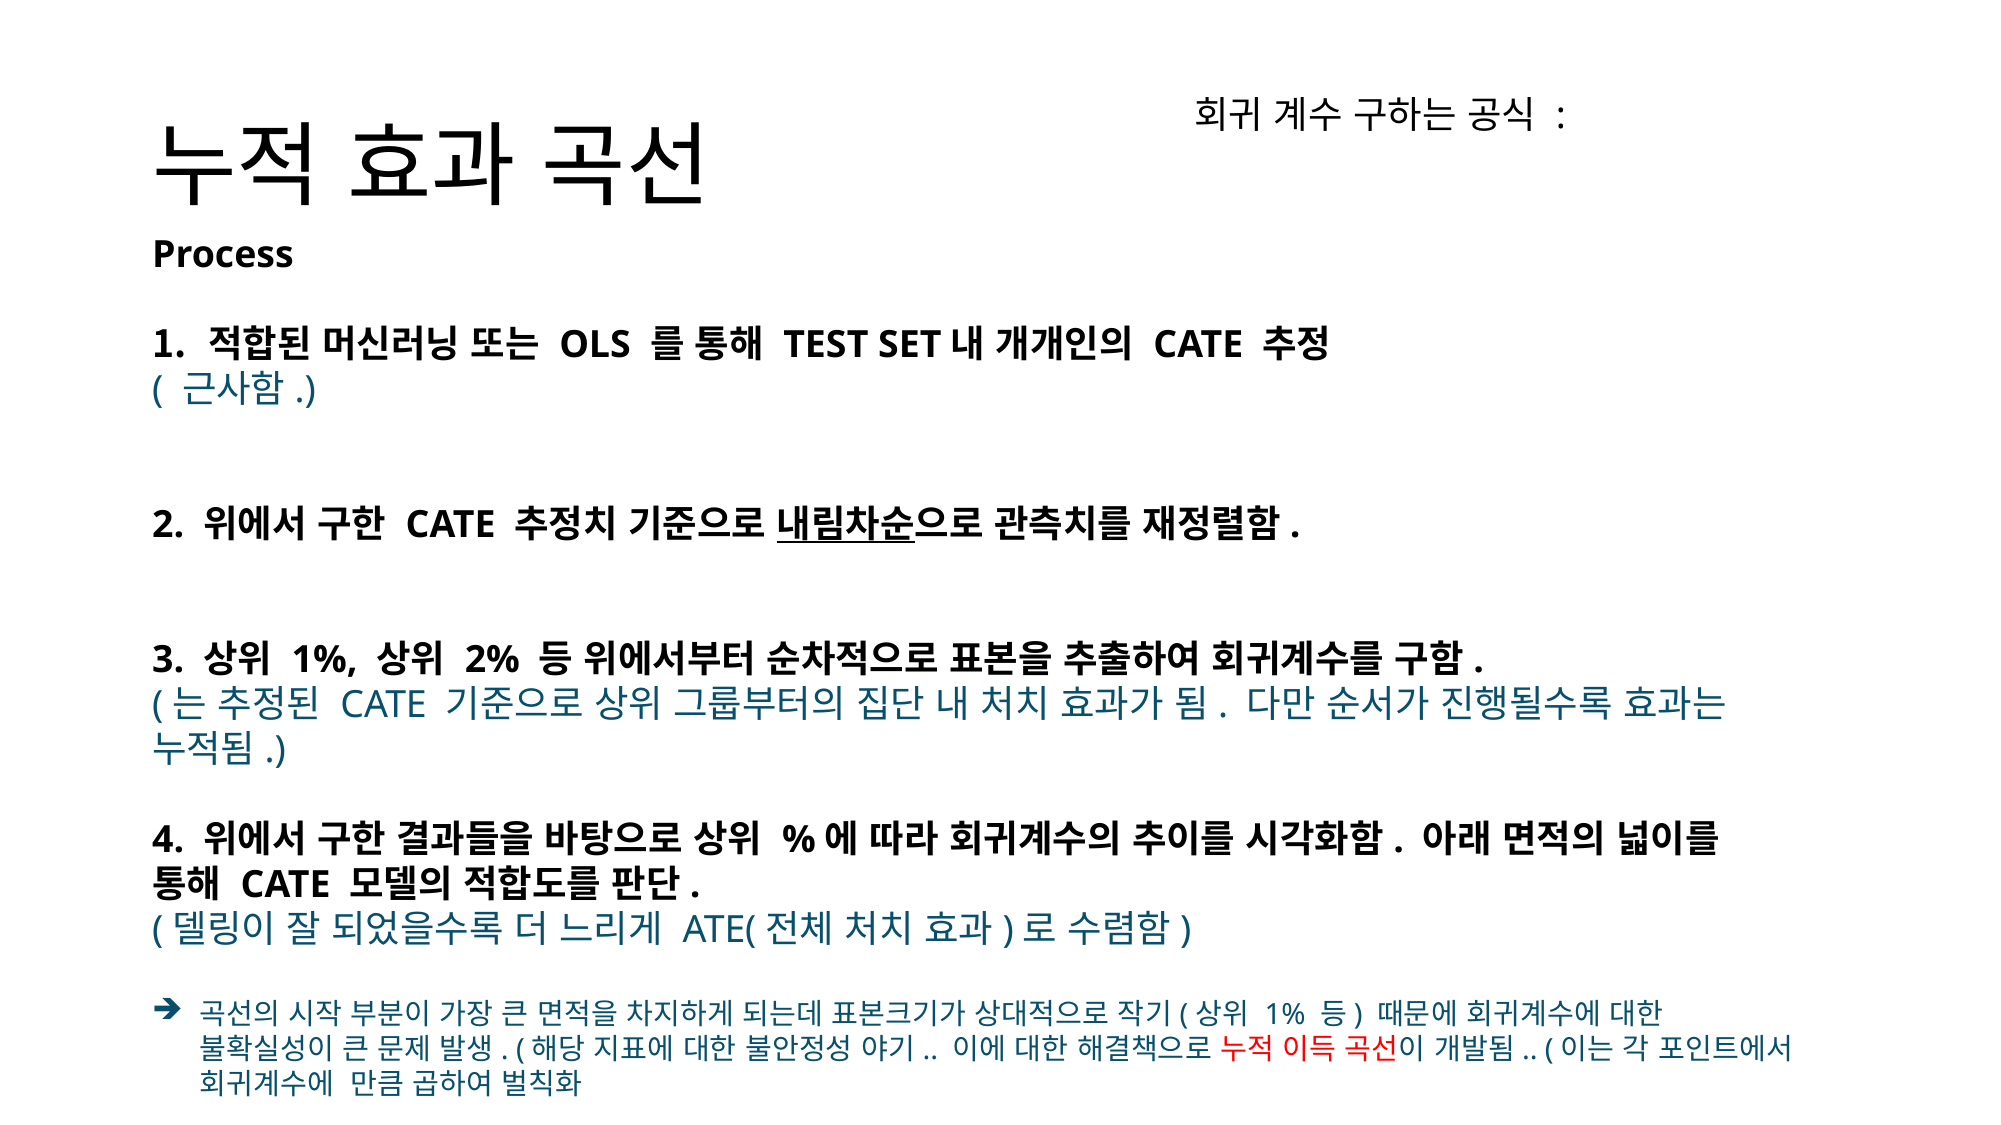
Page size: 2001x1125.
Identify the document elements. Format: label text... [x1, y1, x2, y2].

title 누적 효과 곡선 [137, 59, 1863, 278]
